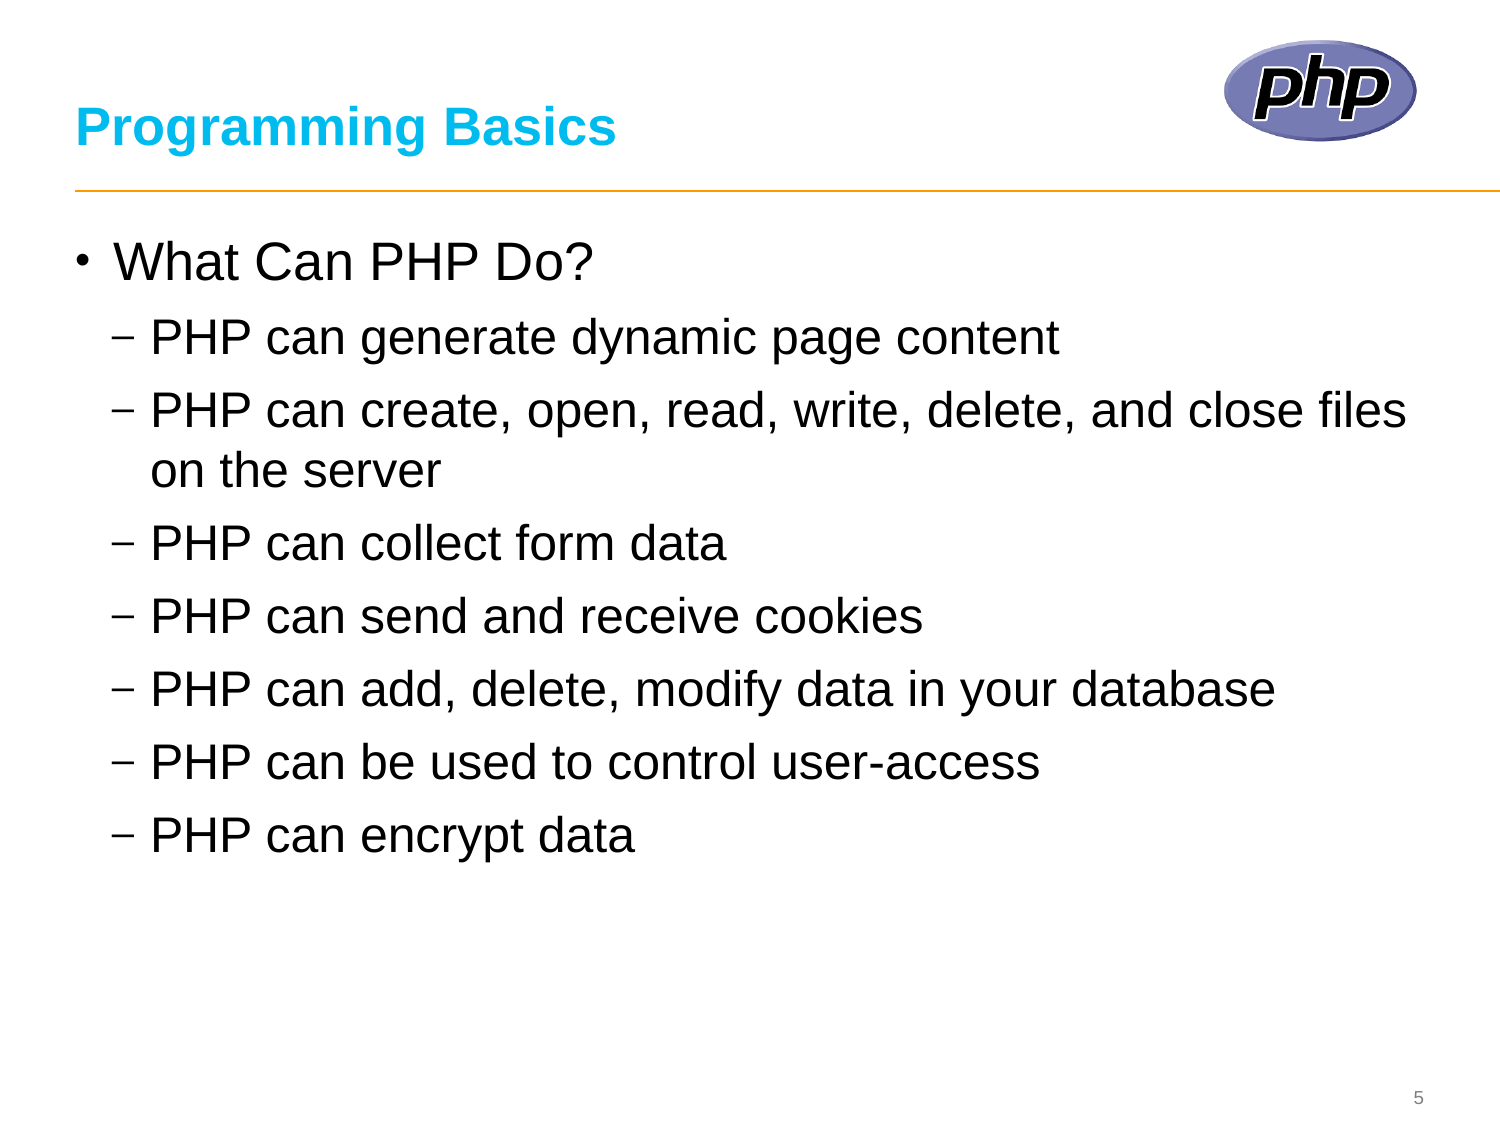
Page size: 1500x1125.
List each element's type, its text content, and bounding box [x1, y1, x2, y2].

list What Can PHP Do? PHP can generate dynamic page content PHP can create, open, read, write, delete, and close files on the server PHP can collect form data PHP can send and receive cookies PHP can add, delete, modify data in your database PHP can be used to control user-access PHP can encrypt data [75, 226, 1425, 1018]
title Programming Basics [75, 27, 1422, 157]
